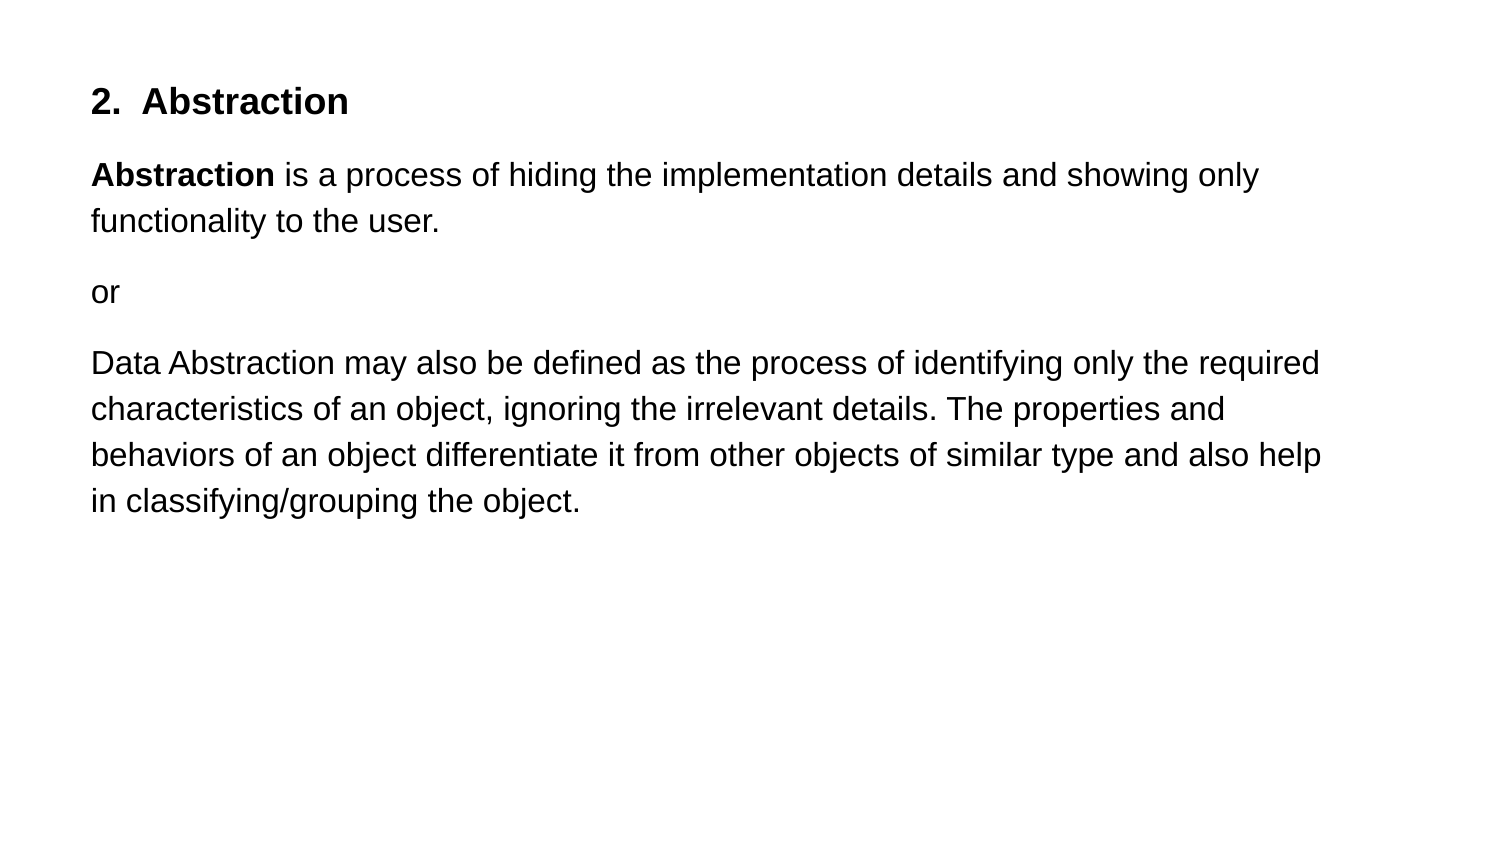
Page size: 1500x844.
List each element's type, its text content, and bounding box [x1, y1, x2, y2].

list 2. Abstraction Abstraction is a process of hiding the implementation details and showing only functionality to the user. or Data Abstraction may also be defined as the process of identifying only the required characteristics of an object, ignoring the irrelevant details. The properties and behaviors of an object differentiate it from other objects of similar type and also help in classifying/grouping the object. [76, 63, 1351, 569]
